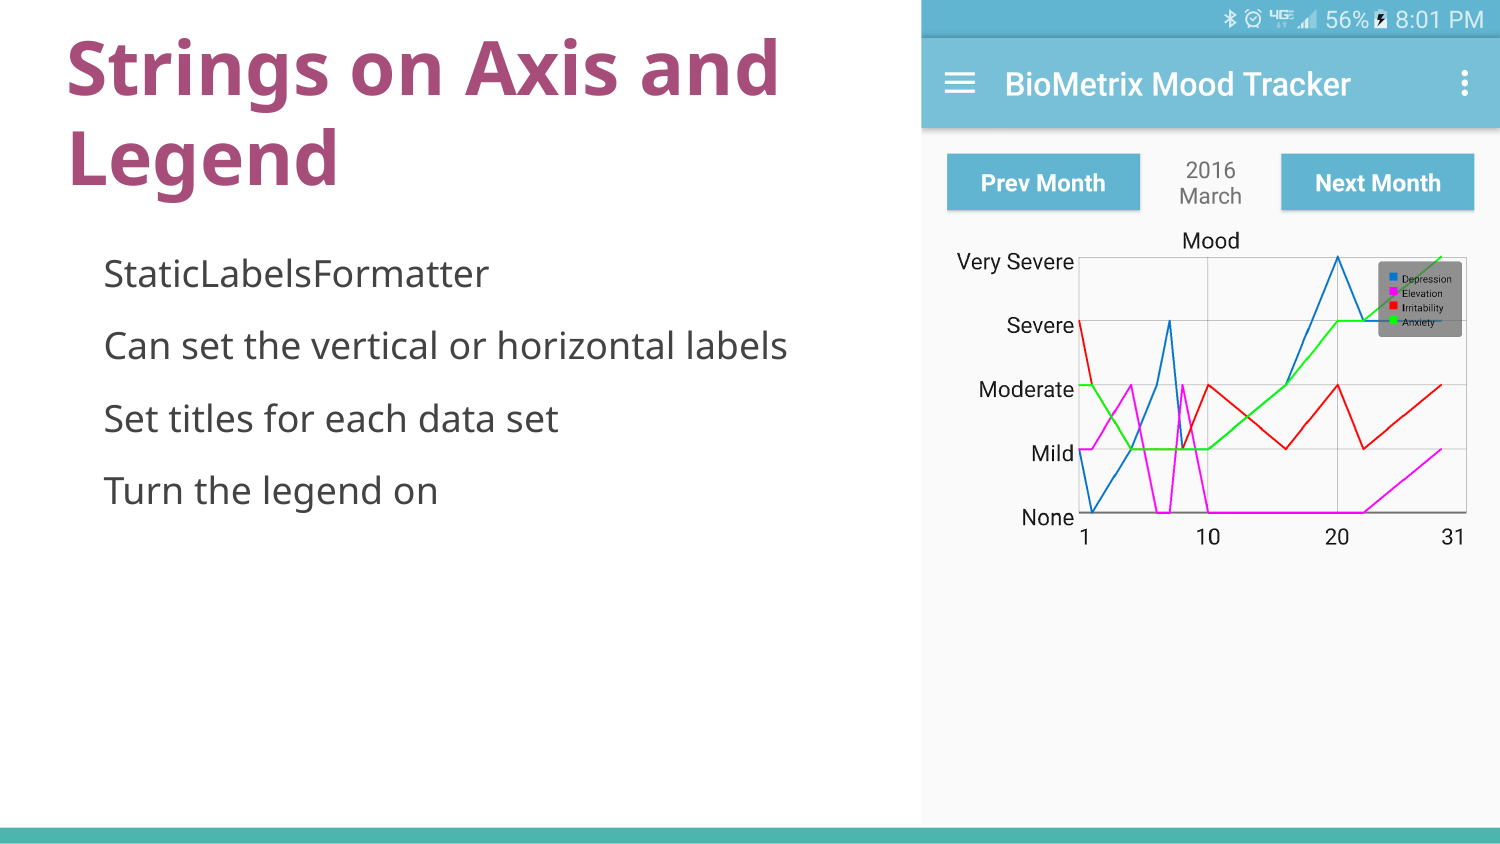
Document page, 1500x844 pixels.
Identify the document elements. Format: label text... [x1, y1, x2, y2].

list StaticLabelsFormatter Can set the vertical or horizontal labels Set titles for each data set Turn the legend on [51, 227, 879, 750]
picture [921, 0, 1500, 824]
title Strings on Axis and Legend [51, 91, 879, 216]
